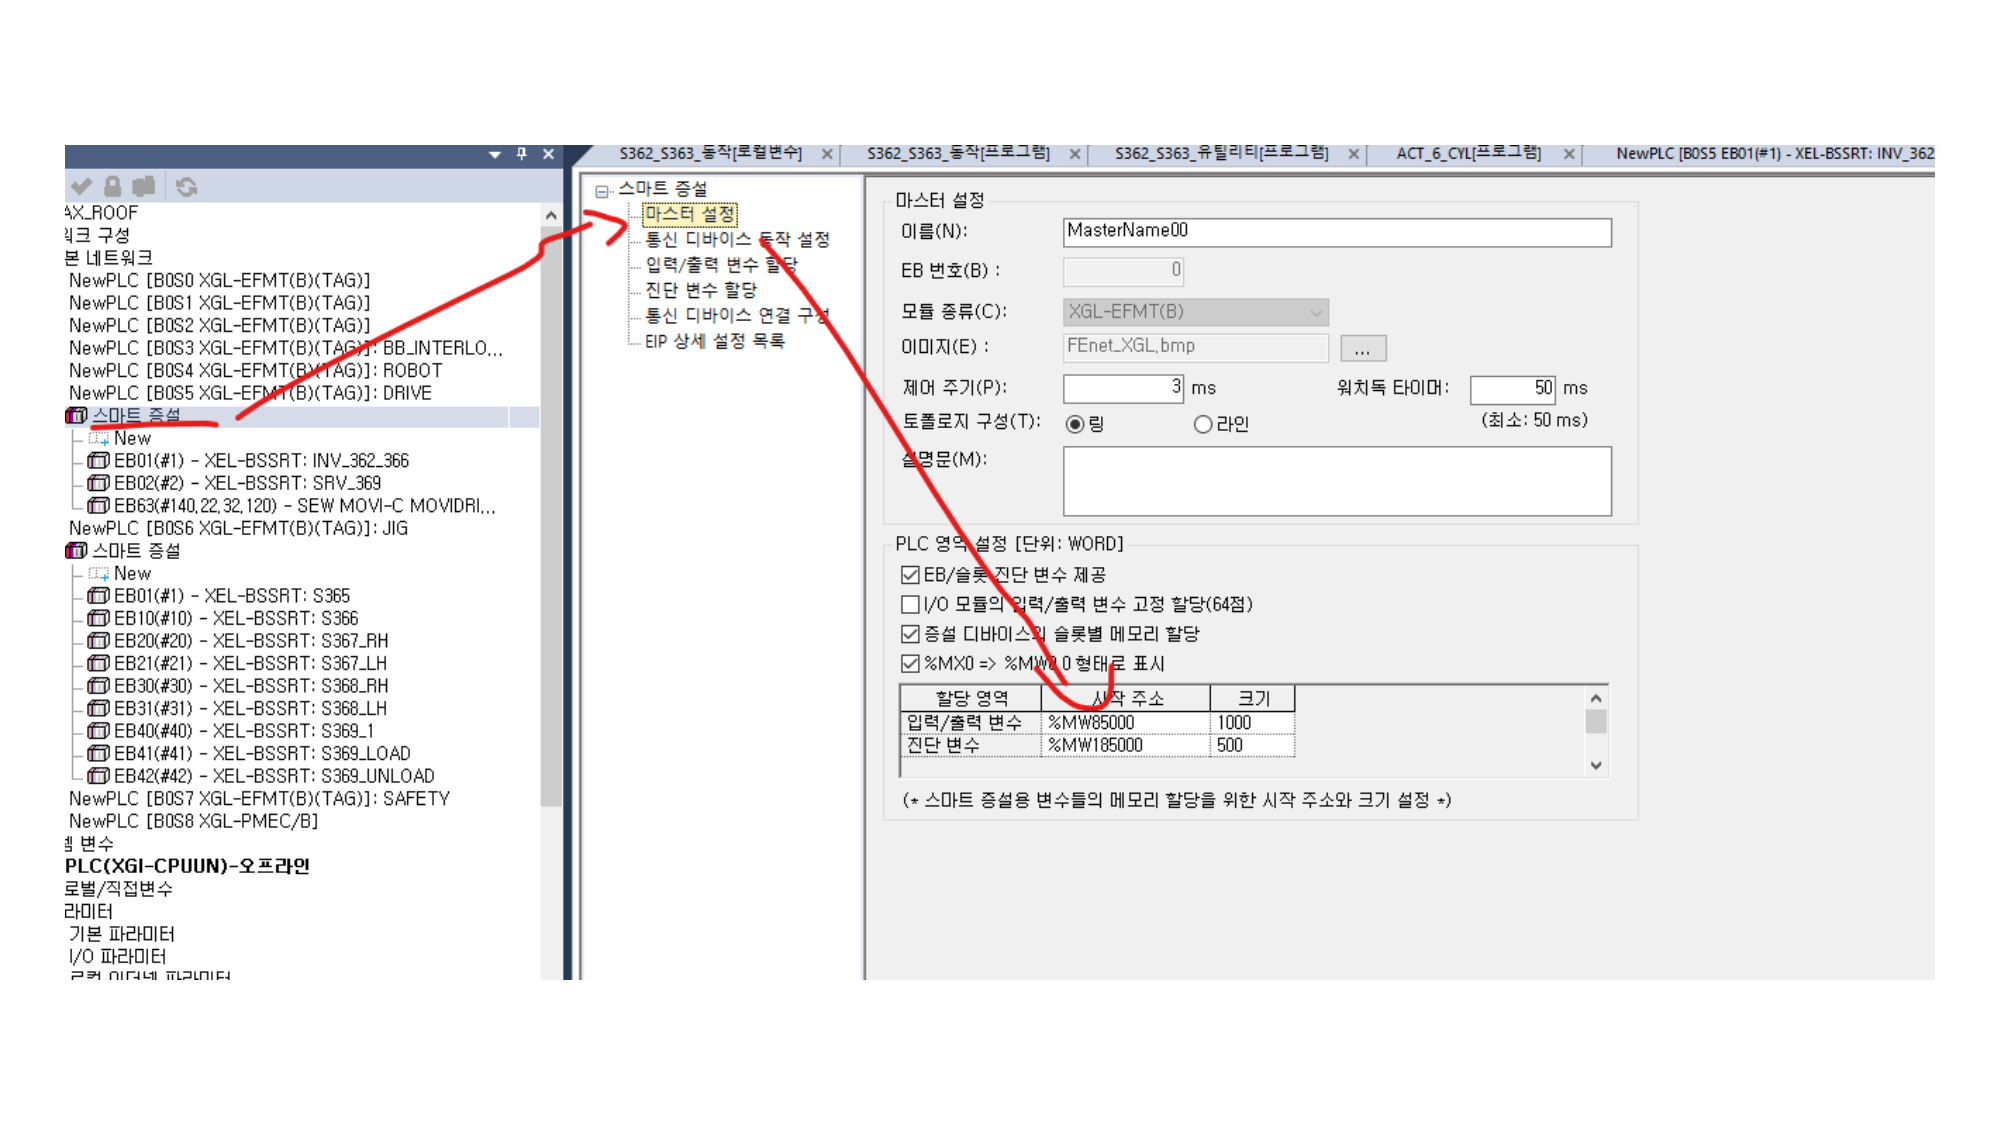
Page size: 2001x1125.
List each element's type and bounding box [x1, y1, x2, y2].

picture [65, 145, 1935, 980]
